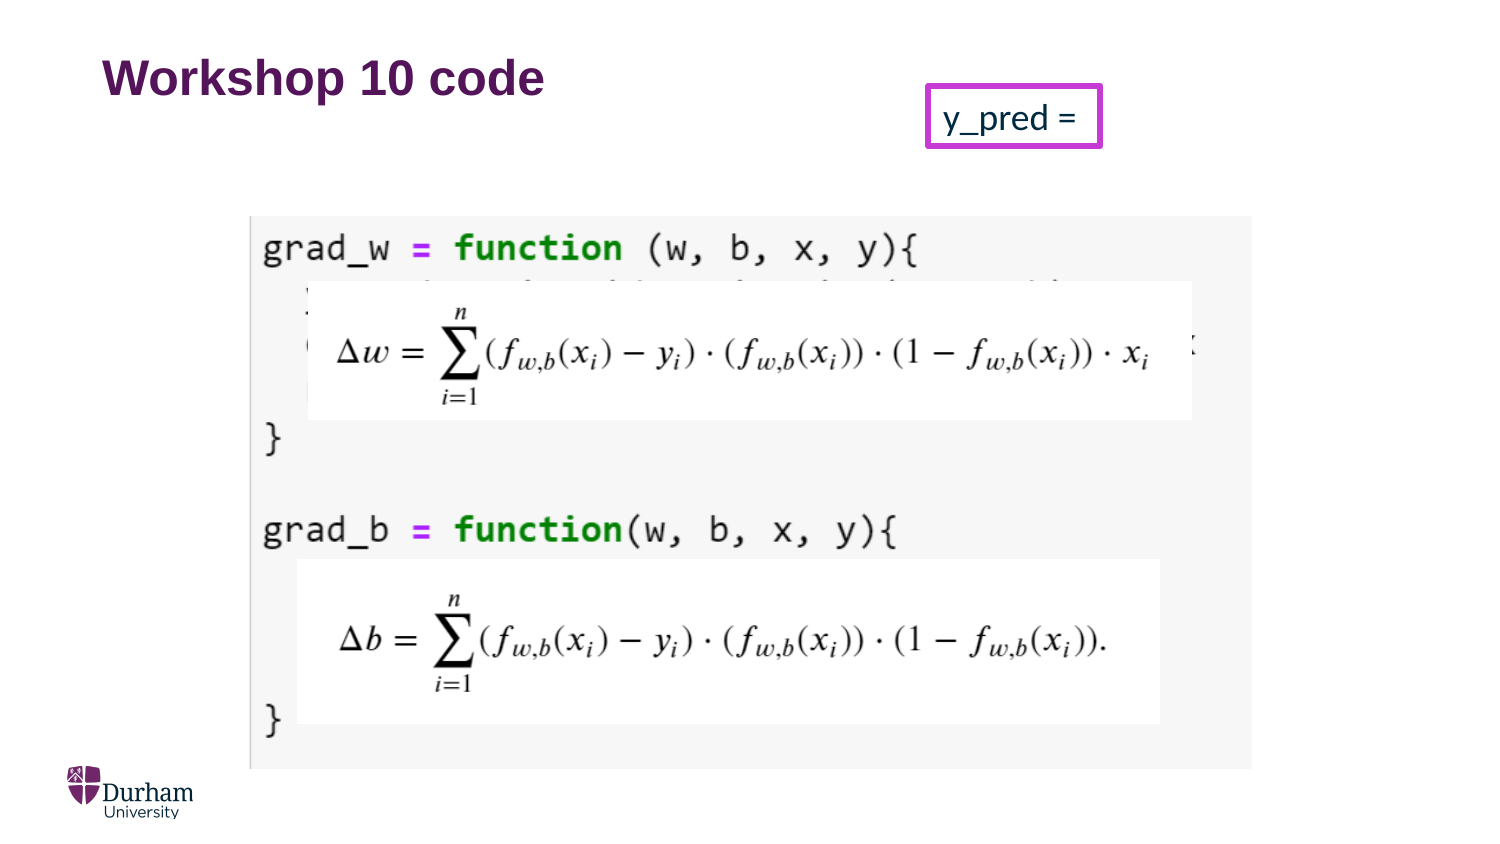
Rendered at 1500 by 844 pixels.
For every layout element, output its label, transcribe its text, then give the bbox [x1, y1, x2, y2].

title Workshop 10 code [101, 45, 1399, 187]
picture [247, 216, 1253, 769]
